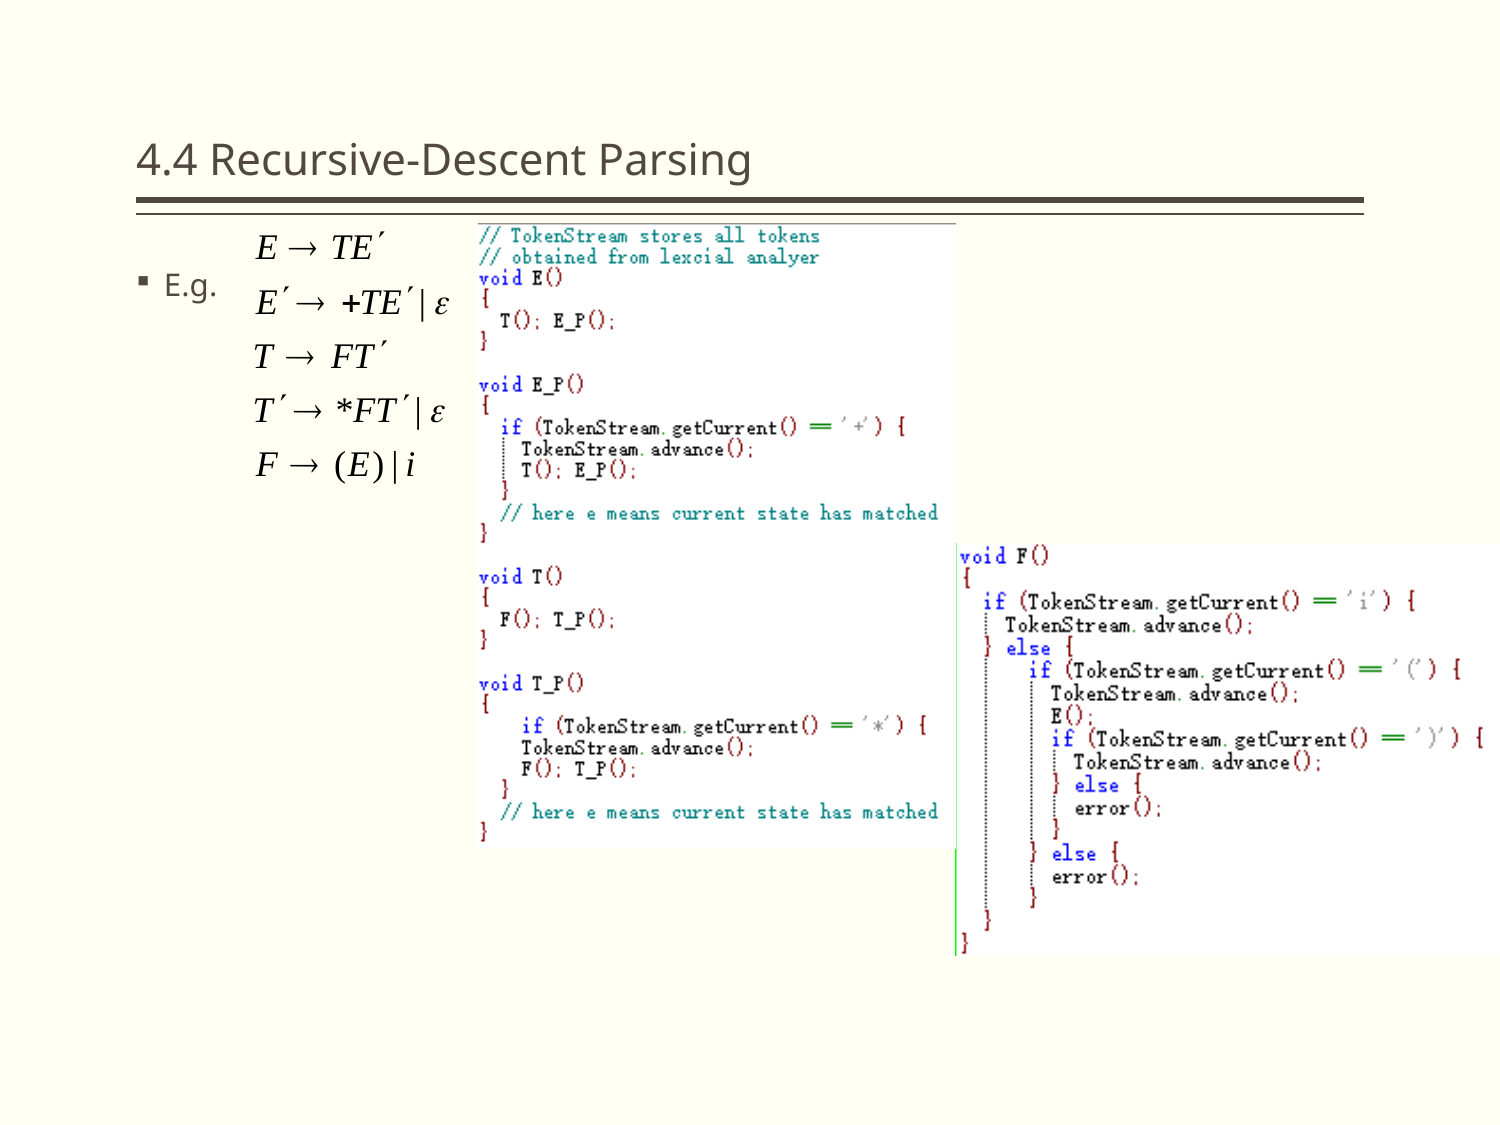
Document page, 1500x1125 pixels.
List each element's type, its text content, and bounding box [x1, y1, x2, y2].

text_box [246, 223, 464, 497]
picture [478, 223, 1500, 956]
list E.g. [135, 262, 1364, 1013]
title 4.4 Recursive-Descent Parsing [135, 12, 1364, 193]
